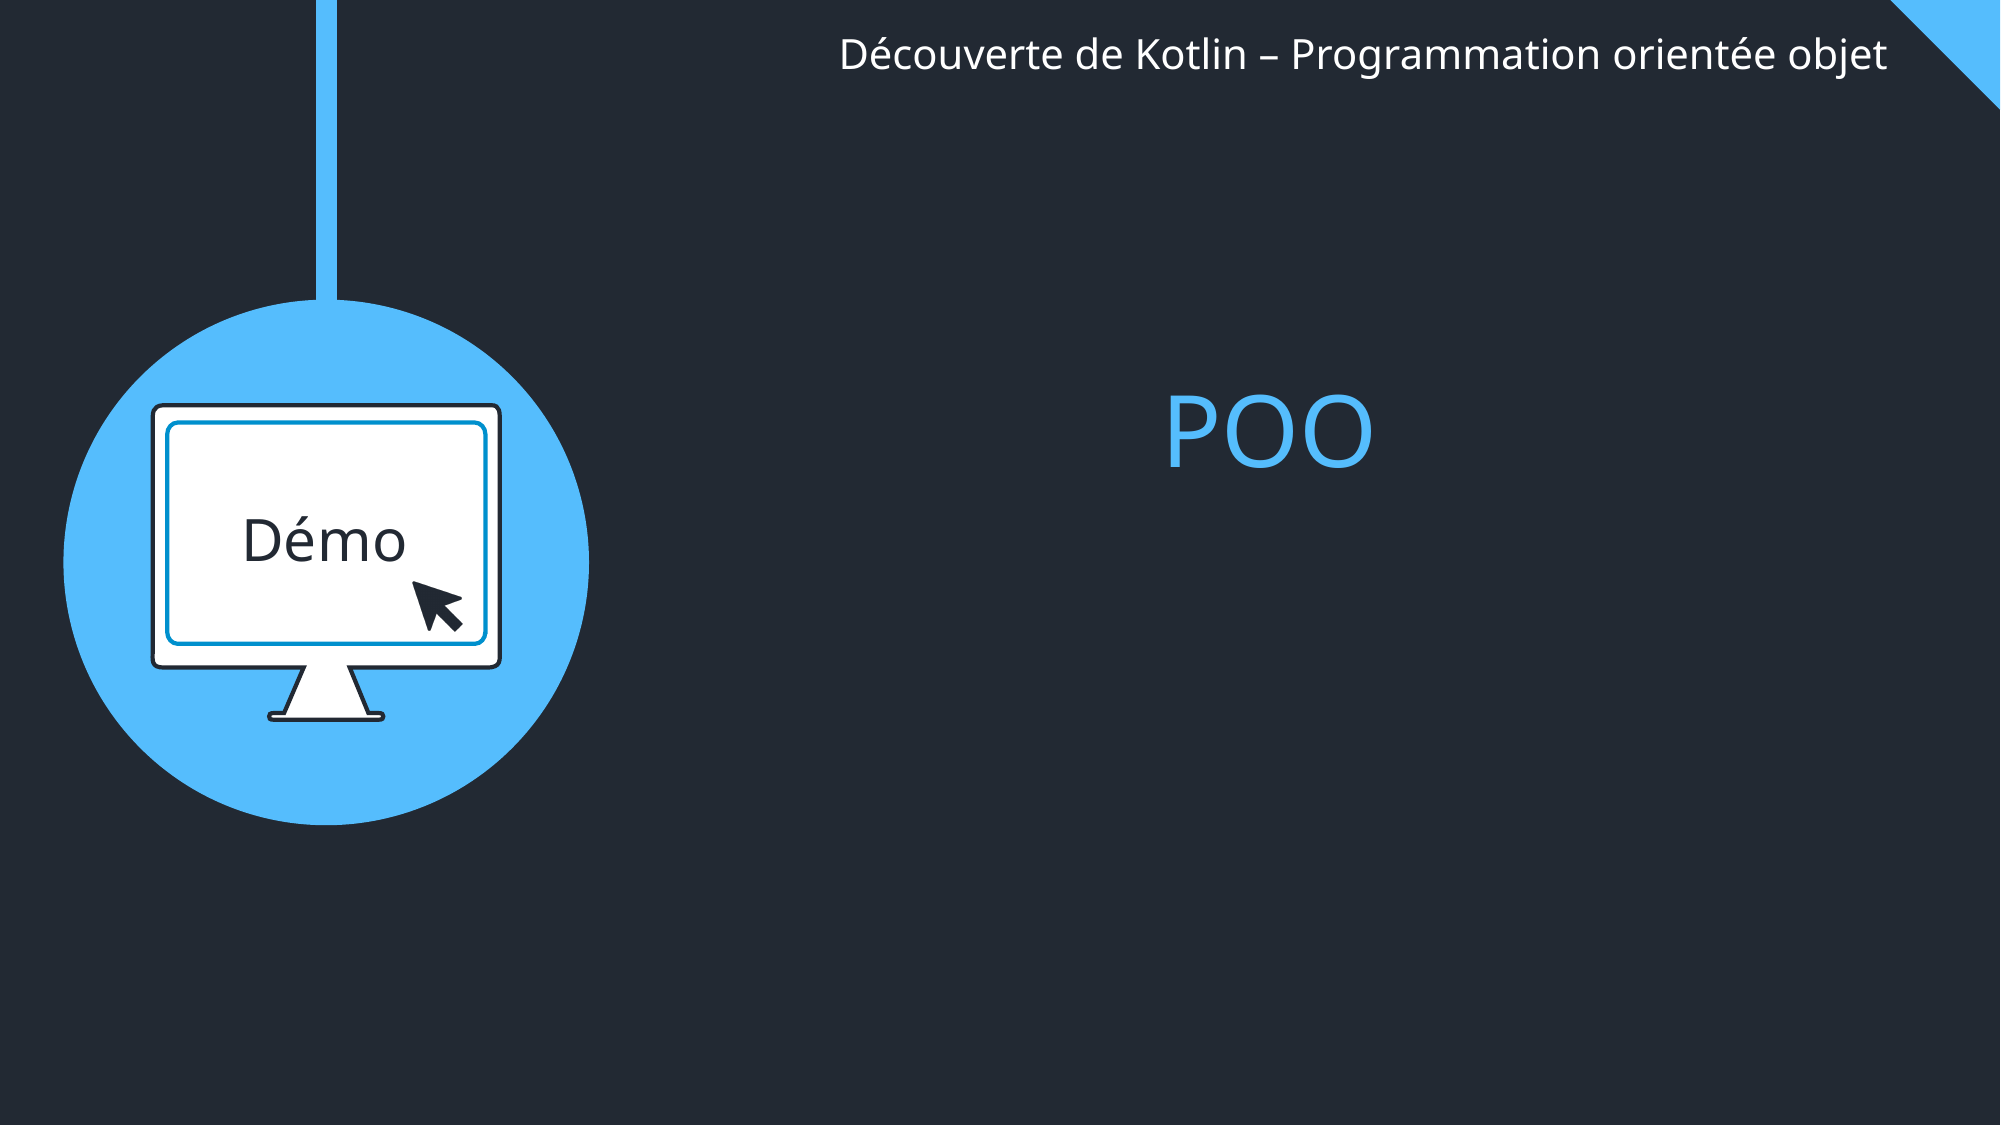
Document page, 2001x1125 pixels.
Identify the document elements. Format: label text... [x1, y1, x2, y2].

picture [394, 563, 481, 641]
list POO [650, 210, 1889, 661]
picture [394, 646, 481, 650]
title Découverte de Kotlin – Programmation orientée objet [387, 33, 1888, 108]
